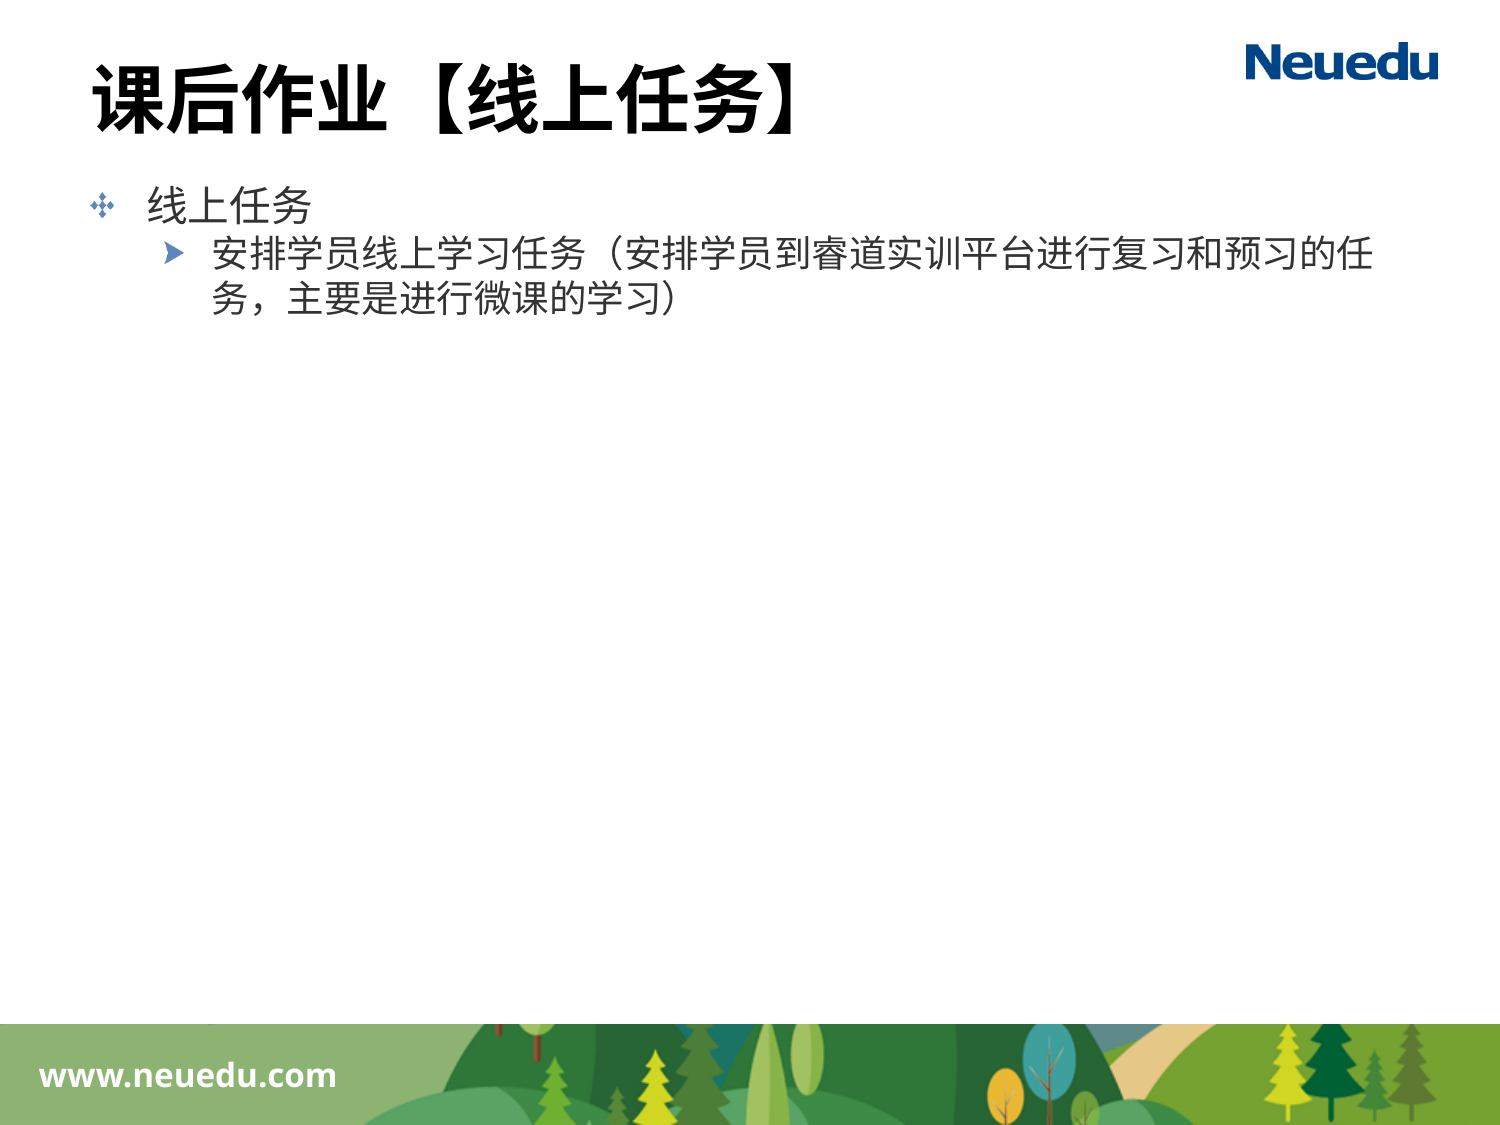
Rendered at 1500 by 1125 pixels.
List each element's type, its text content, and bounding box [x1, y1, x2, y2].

picture [164, 241, 184, 264]
picture [90, 192, 114, 218]
title 课后作业【线上任务】 [74, 44, 1426, 151]
picture [1246, 42, 1438, 80]
list 线上任务 安排学员线上学习任务（安排学员到睿道实训平台进行复习和预习的任务，主要是进行微课的学习） [75, 172, 1412, 988]
picture [0, 1024, 1500, 1125]
